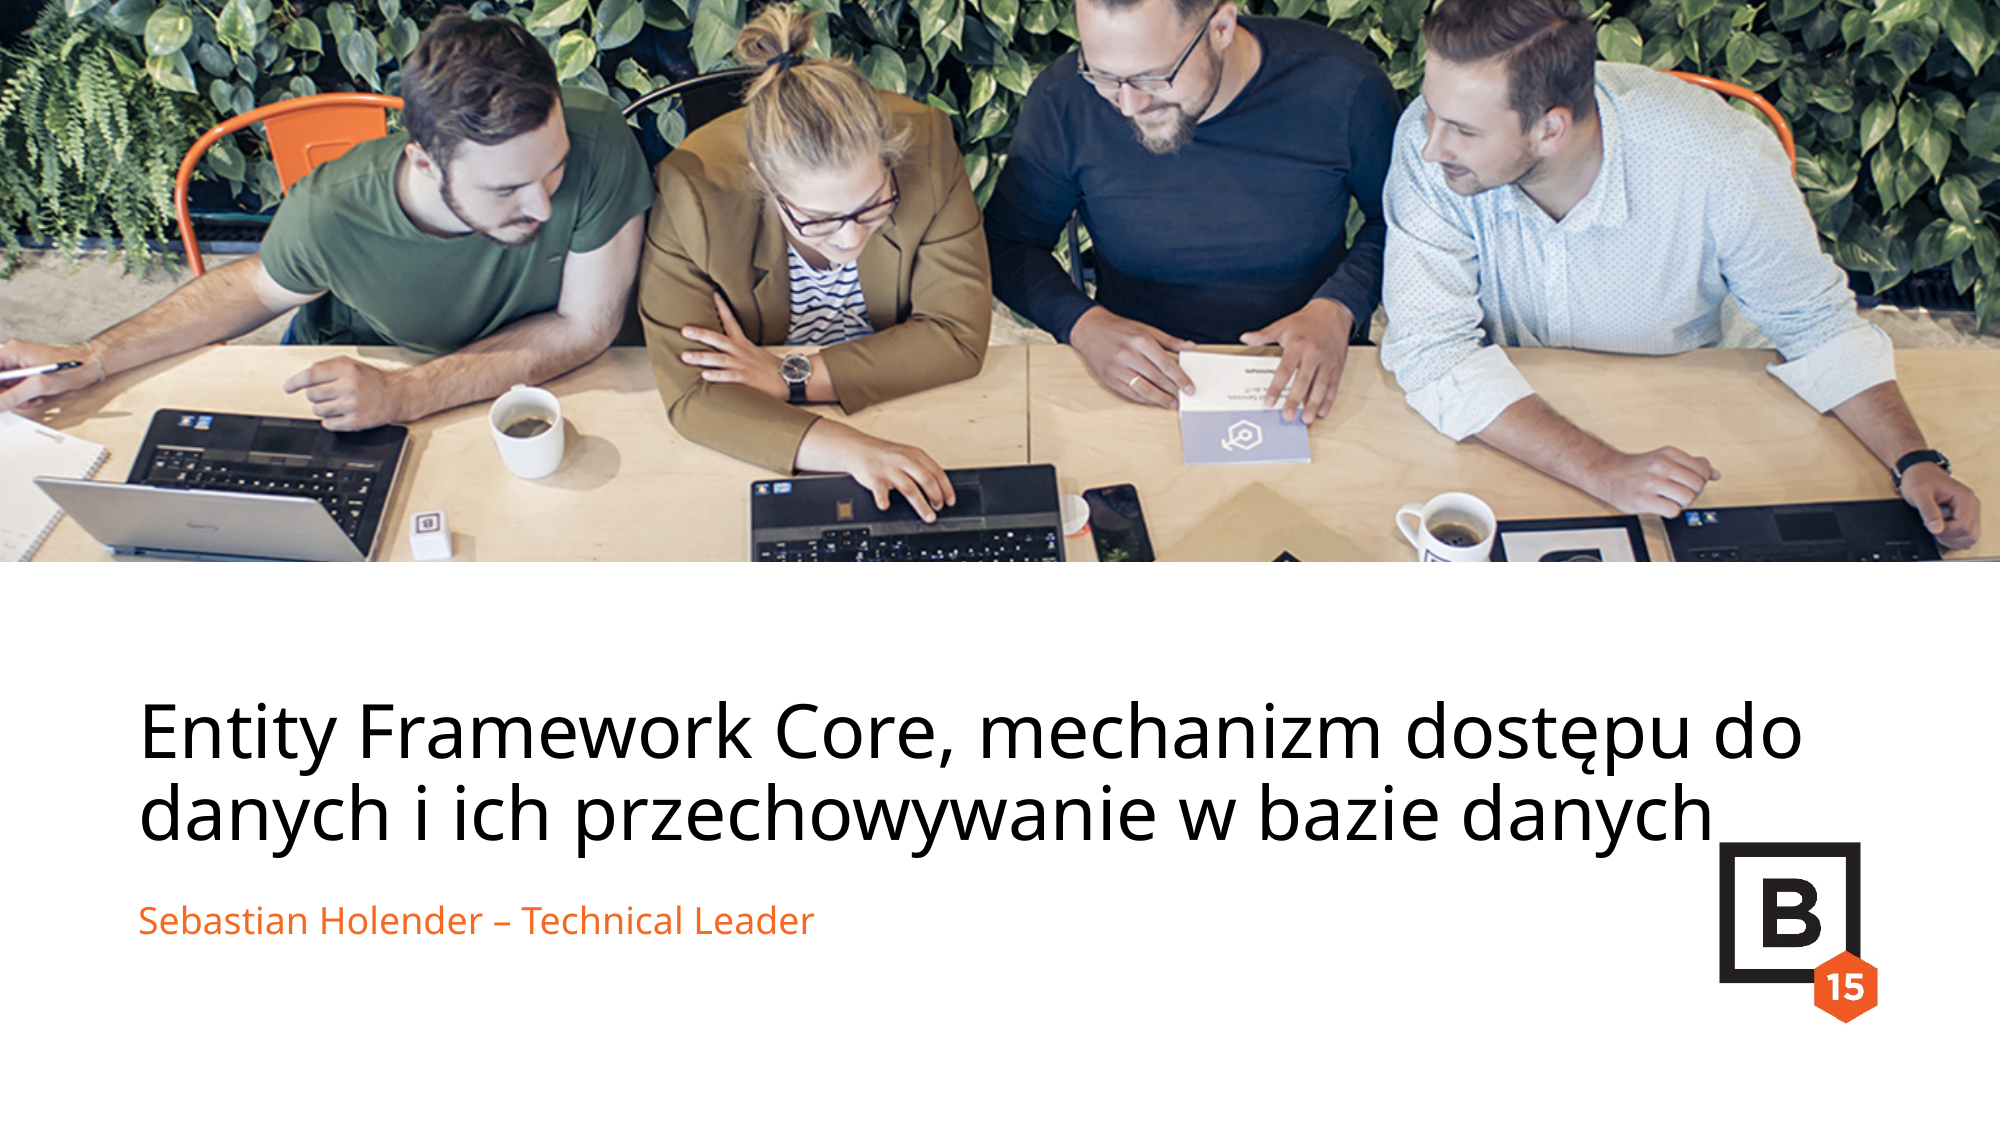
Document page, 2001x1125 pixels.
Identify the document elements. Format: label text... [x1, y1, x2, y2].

picture [0, 0, 2000, 562]
picture [1717, 841, 1879, 1025]
list Sebastian Holender – Technical Leader [123, 894, 1502, 1045]
list Entity Framework Core, mechanizm dostępu do danych i ich przechowywanie w bazie danych [123, 686, 1866, 802]
